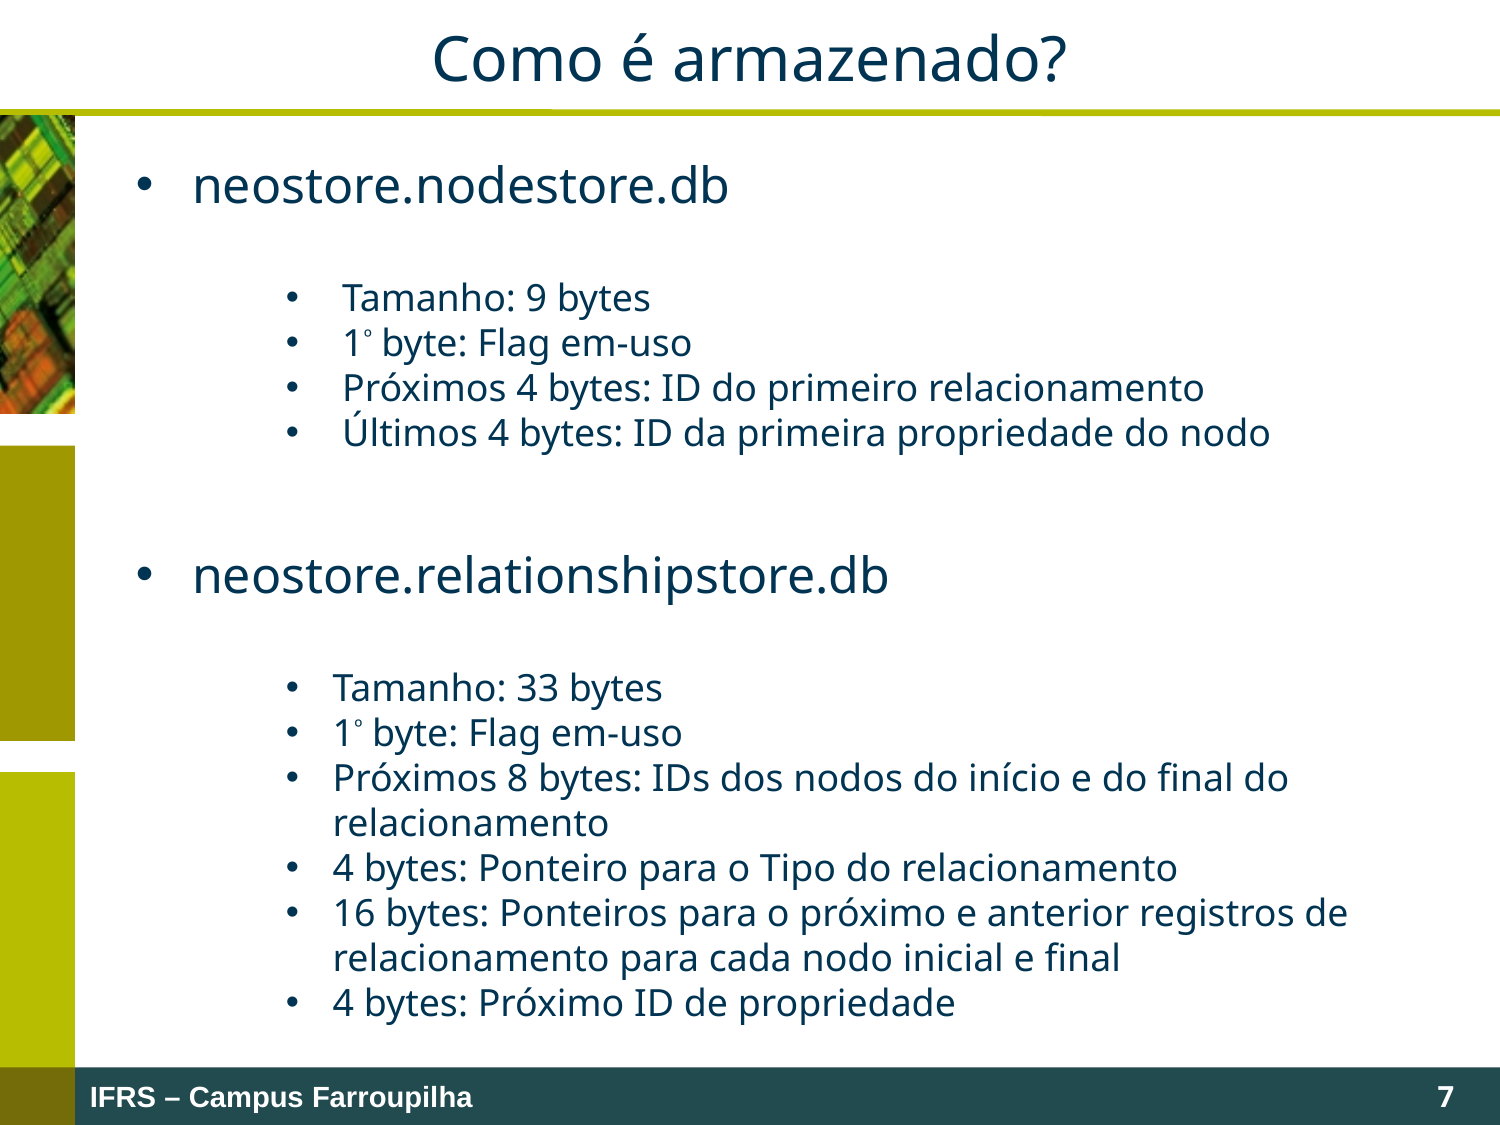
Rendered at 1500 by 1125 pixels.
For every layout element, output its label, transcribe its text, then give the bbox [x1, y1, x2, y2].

text_box Como é armazenado? [0, 0, 1500, 113]
text_box 7 [1391, 1071, 1500, 1125]
picture [0, 115, 75, 414]
text_box neostore.nodestore.db Tamanho: 9 bytes 1º byte: Flag em-uso Próximos 4 bytes: ID do primeiro relacionamento Últimos 4 bytes: ID da primeira propriedade do nodo neostore.relationshipstore.db Tamanho: 33 bytes 1º byte: Flag em-uso Próximos 8 bytes: IDs dos nodos do início e do final do relacionamento 4 bytes: Ponteiro para o Tipo do relacionamento 16 bytes: Ponteiros para o próximo e anterior registros de relacionamento para cada nodo inicial e final 4 bytes: Próximo ID de propriedade [121, 146, 1469, 1031]
